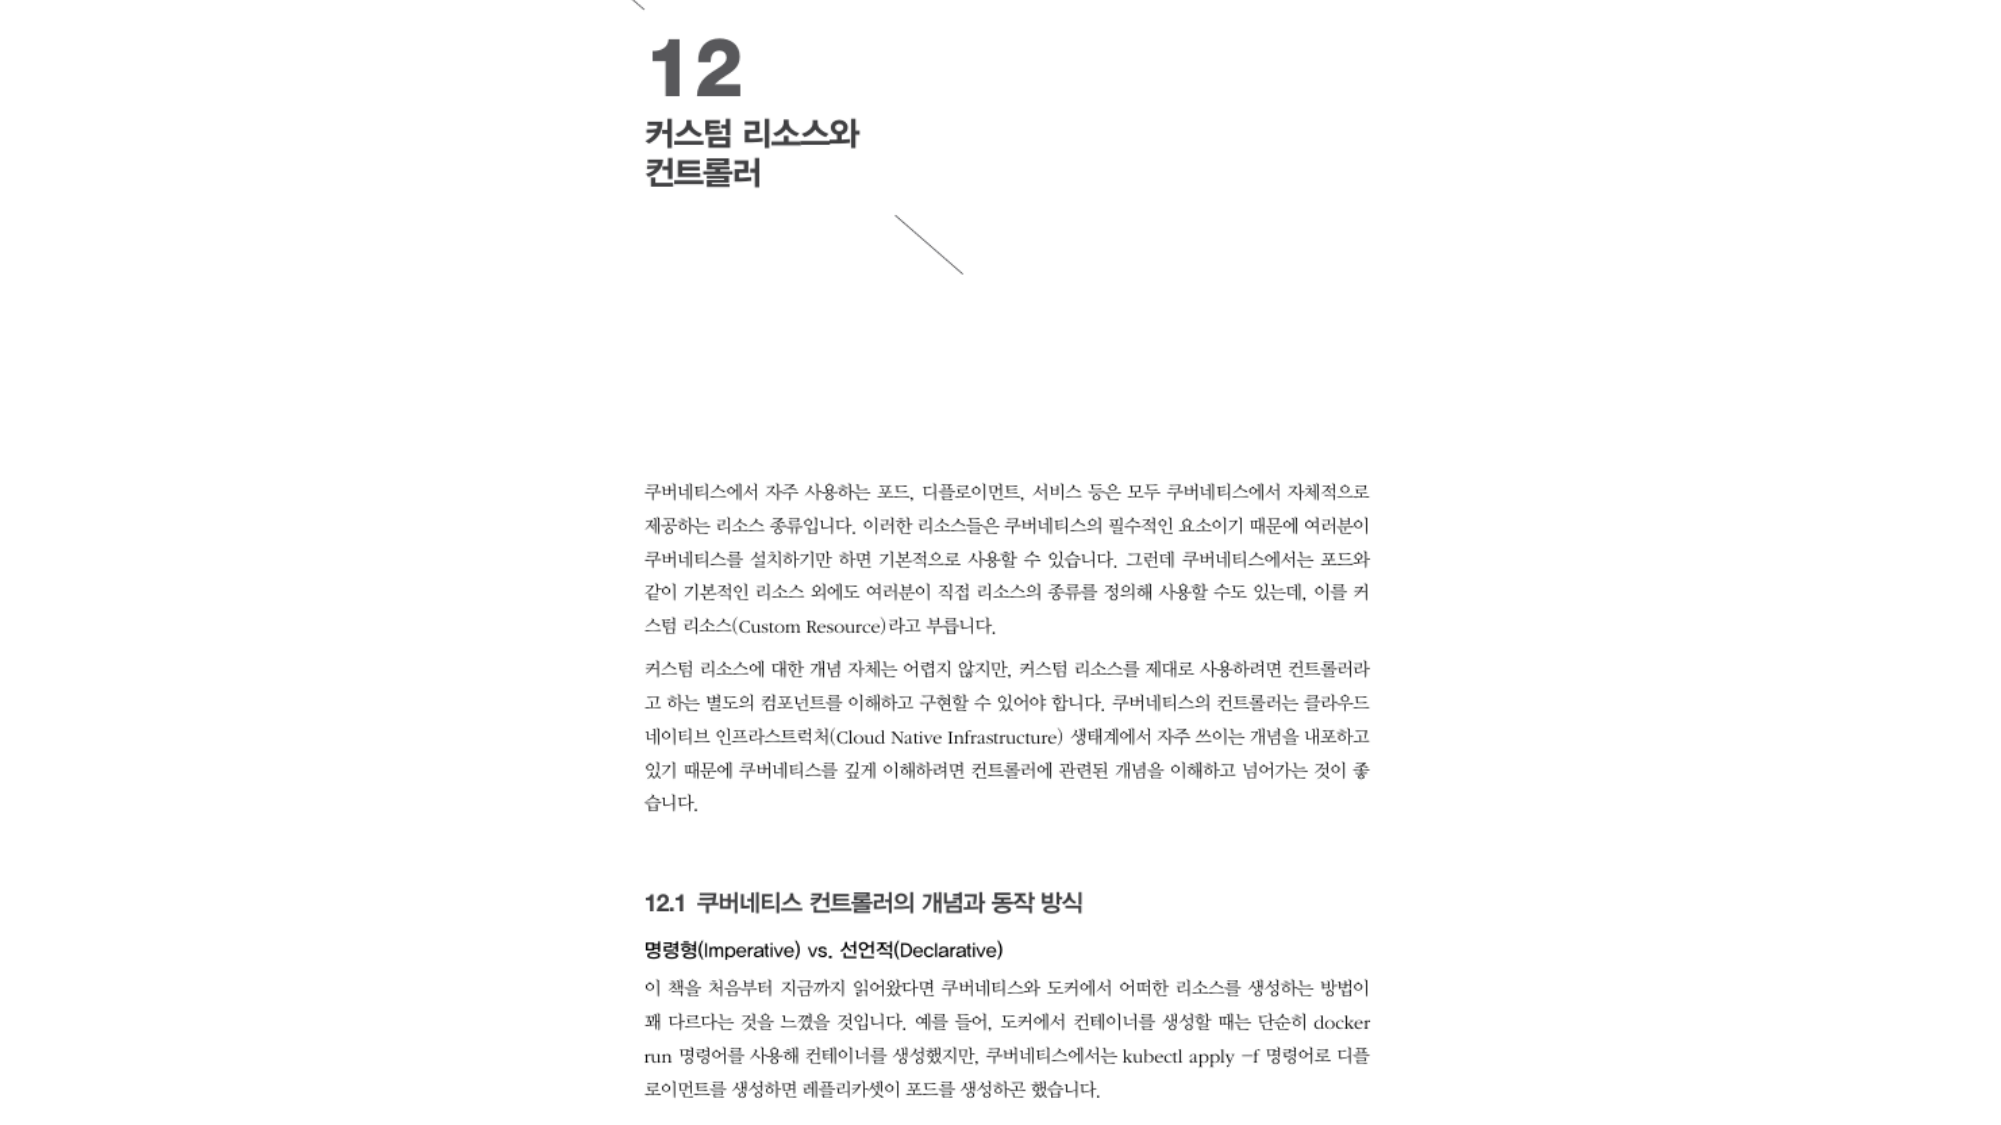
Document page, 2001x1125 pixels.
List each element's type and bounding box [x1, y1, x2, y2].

picture [596, 0, 1404, 1125]
